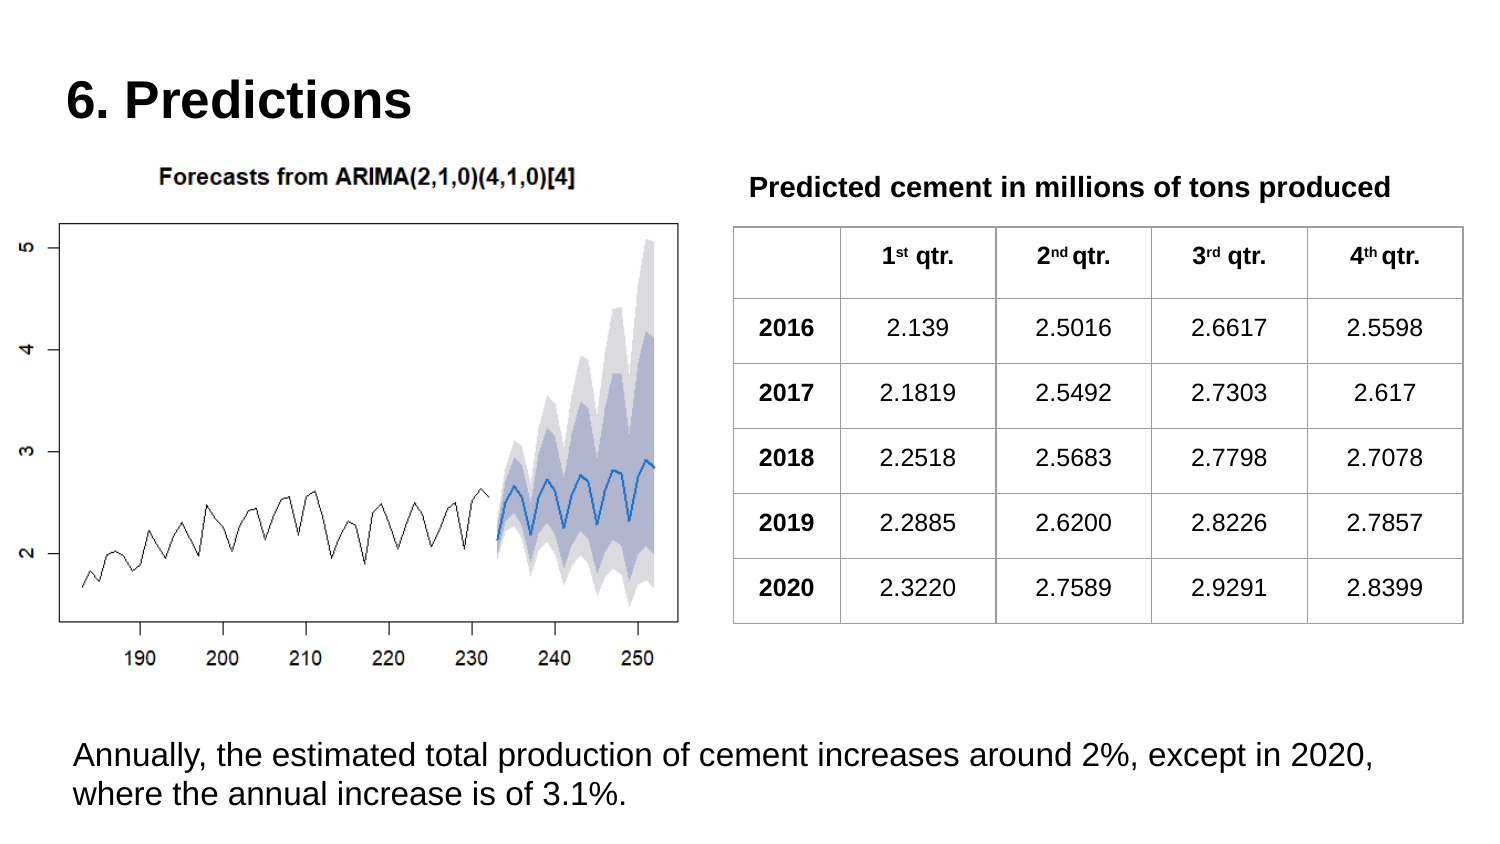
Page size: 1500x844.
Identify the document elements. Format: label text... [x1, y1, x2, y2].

table_cell 2.2518 [841, 429, 995, 493]
table_header 2nd qtr. [997, 228, 1151, 298]
picture [0, 152, 696, 692]
title 6. Predictions [51, 51, 1449, 145]
table_cell 2.1819 [841, 364, 995, 428]
table_cell 2.5598 [1308, 299, 1462, 363]
text_box Predicted cement in millions of tons produced [733, 153, 1481, 218]
table_cell 2.6200 [997, 494, 1151, 558]
table_cell 2018 [734, 429, 840, 493]
table_cell 2.7589 [997, 559, 1151, 623]
table_header 3rd qtr. [1152, 228, 1307, 298]
table_header 1st qtr. [841, 228, 995, 298]
table_cell 2.8399 [1308, 559, 1462, 623]
table_cell 2.7798 [1152, 429, 1307, 493]
table_cell 2.617 [1308, 364, 1462, 428]
table_cell 2.139 [841, 299, 995, 363]
table_cell 2016 [734, 299, 840, 363]
table_cell 2020 [734, 559, 840, 623]
text_box Annually, the estimated total production of cement increases around 2%, except in 2020, where the annual increase is of 3.1%. [57, 717, 1426, 828]
table_header [734, 228, 840, 298]
table_cell 2.5016 [997, 299, 1151, 363]
table_cell 2019 [734, 494, 840, 558]
table_cell 2.7857 [1308, 494, 1462, 558]
table_cell 2.3220 [841, 559, 995, 623]
table_cell 2.9291 [1152, 559, 1307, 623]
table_cell 2.5683 [997, 429, 1151, 493]
table_header 4th qtr. [1308, 228, 1462, 298]
table_cell 2.2885 [841, 494, 995, 558]
table_cell 2.7078 [1308, 429, 1462, 493]
table_cell 2017 [734, 364, 840, 428]
table_cell 2.6617 [1152, 299, 1307, 363]
table_cell 2.8226 [1152, 494, 1307, 558]
table_cell 2.7303 [1152, 364, 1307, 428]
table_cell 2.5492 [997, 364, 1151, 428]
